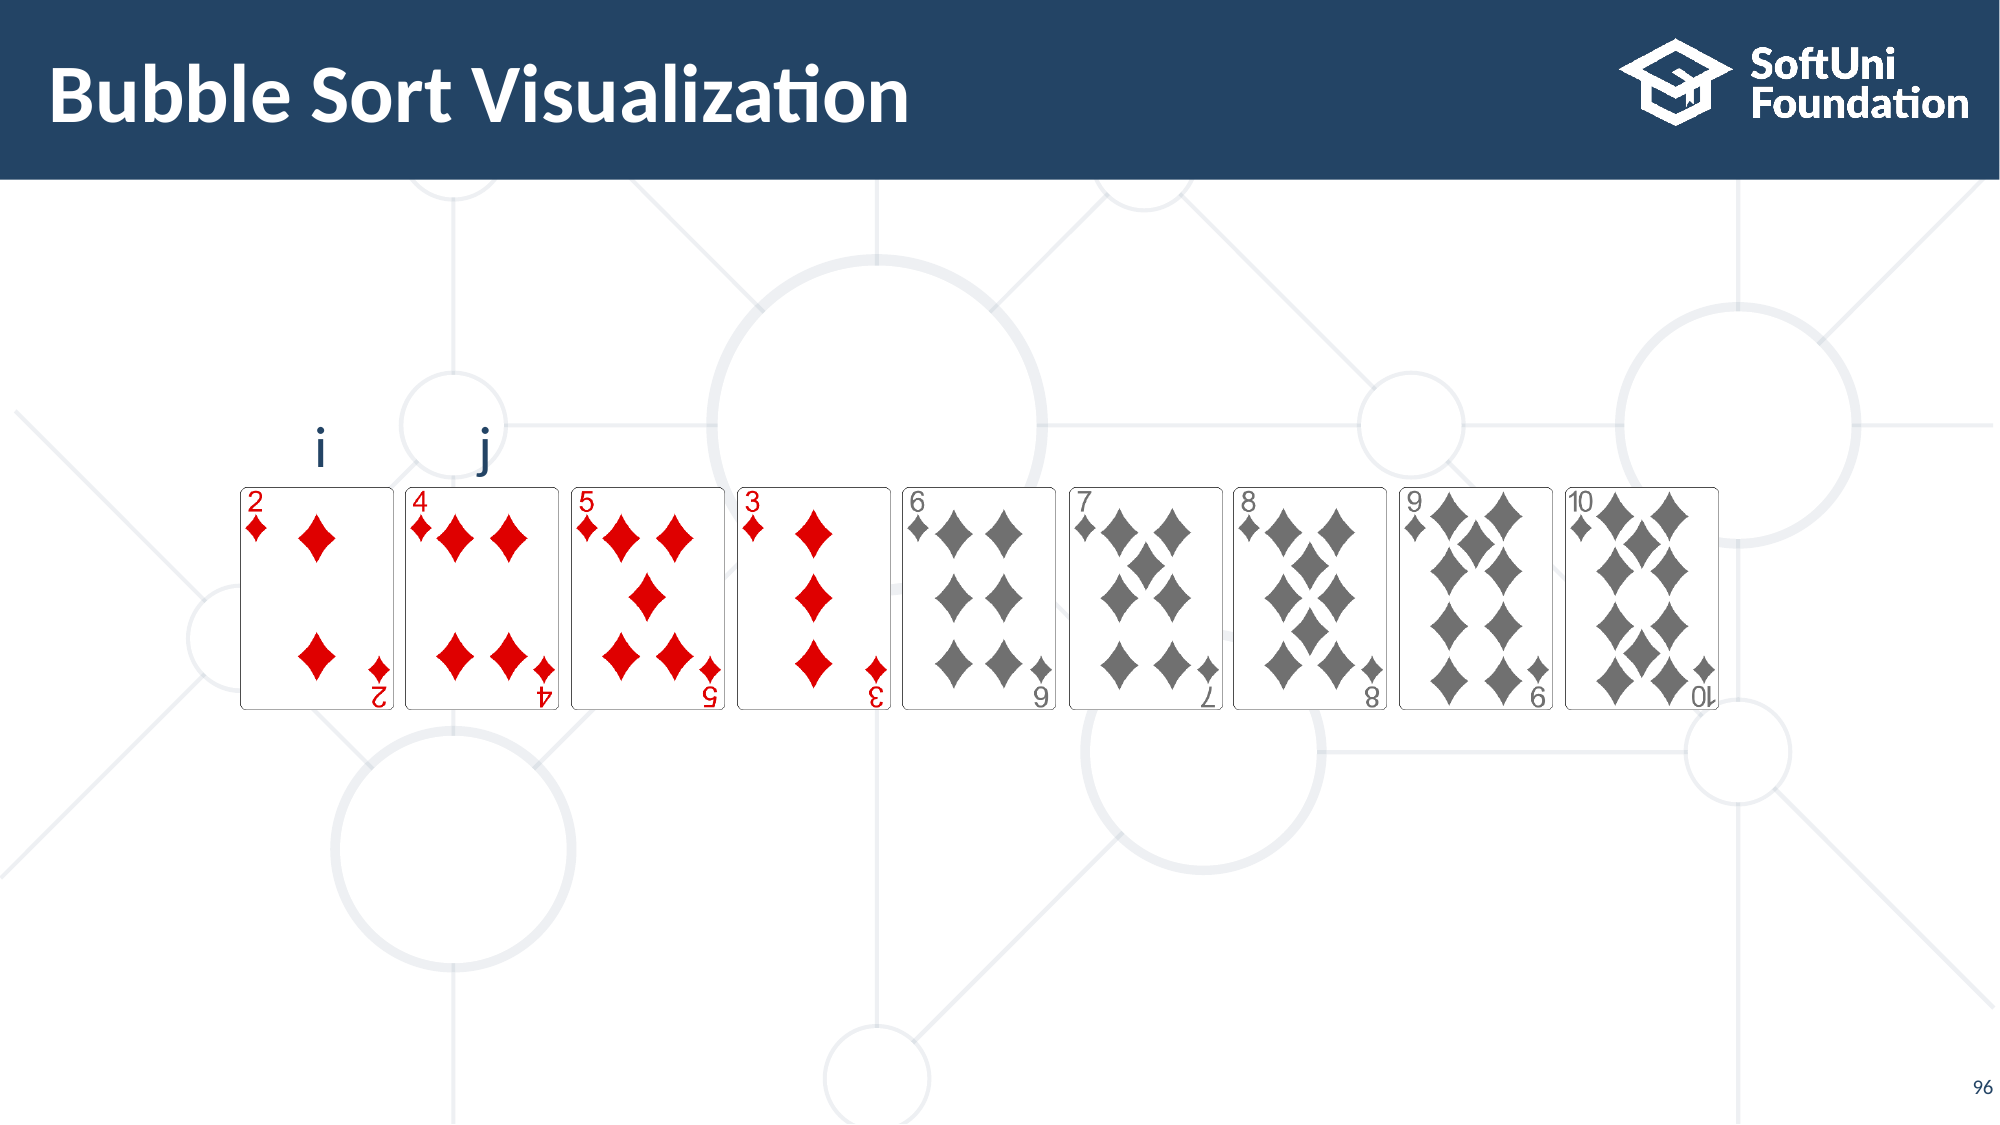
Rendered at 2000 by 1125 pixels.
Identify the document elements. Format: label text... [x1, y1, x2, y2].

text_box j [463, 401, 508, 485]
title Bubble Sort Visualization [31, 16, 1591, 162]
picture [239, 487, 394, 710]
picture [1233, 487, 1388, 710]
picture [405, 487, 559, 710]
picture [1565, 487, 1719, 710]
picture [902, 487, 1056, 710]
picture [1399, 487, 1554, 710]
picture [1618, 38, 1968, 126]
picture [571, 487, 725, 710]
picture [1068, 487, 1223, 710]
picture [737, 487, 891, 710]
slide_number 96 [1929, 1070, 2000, 1103]
text_box i [300, 401, 343, 485]
